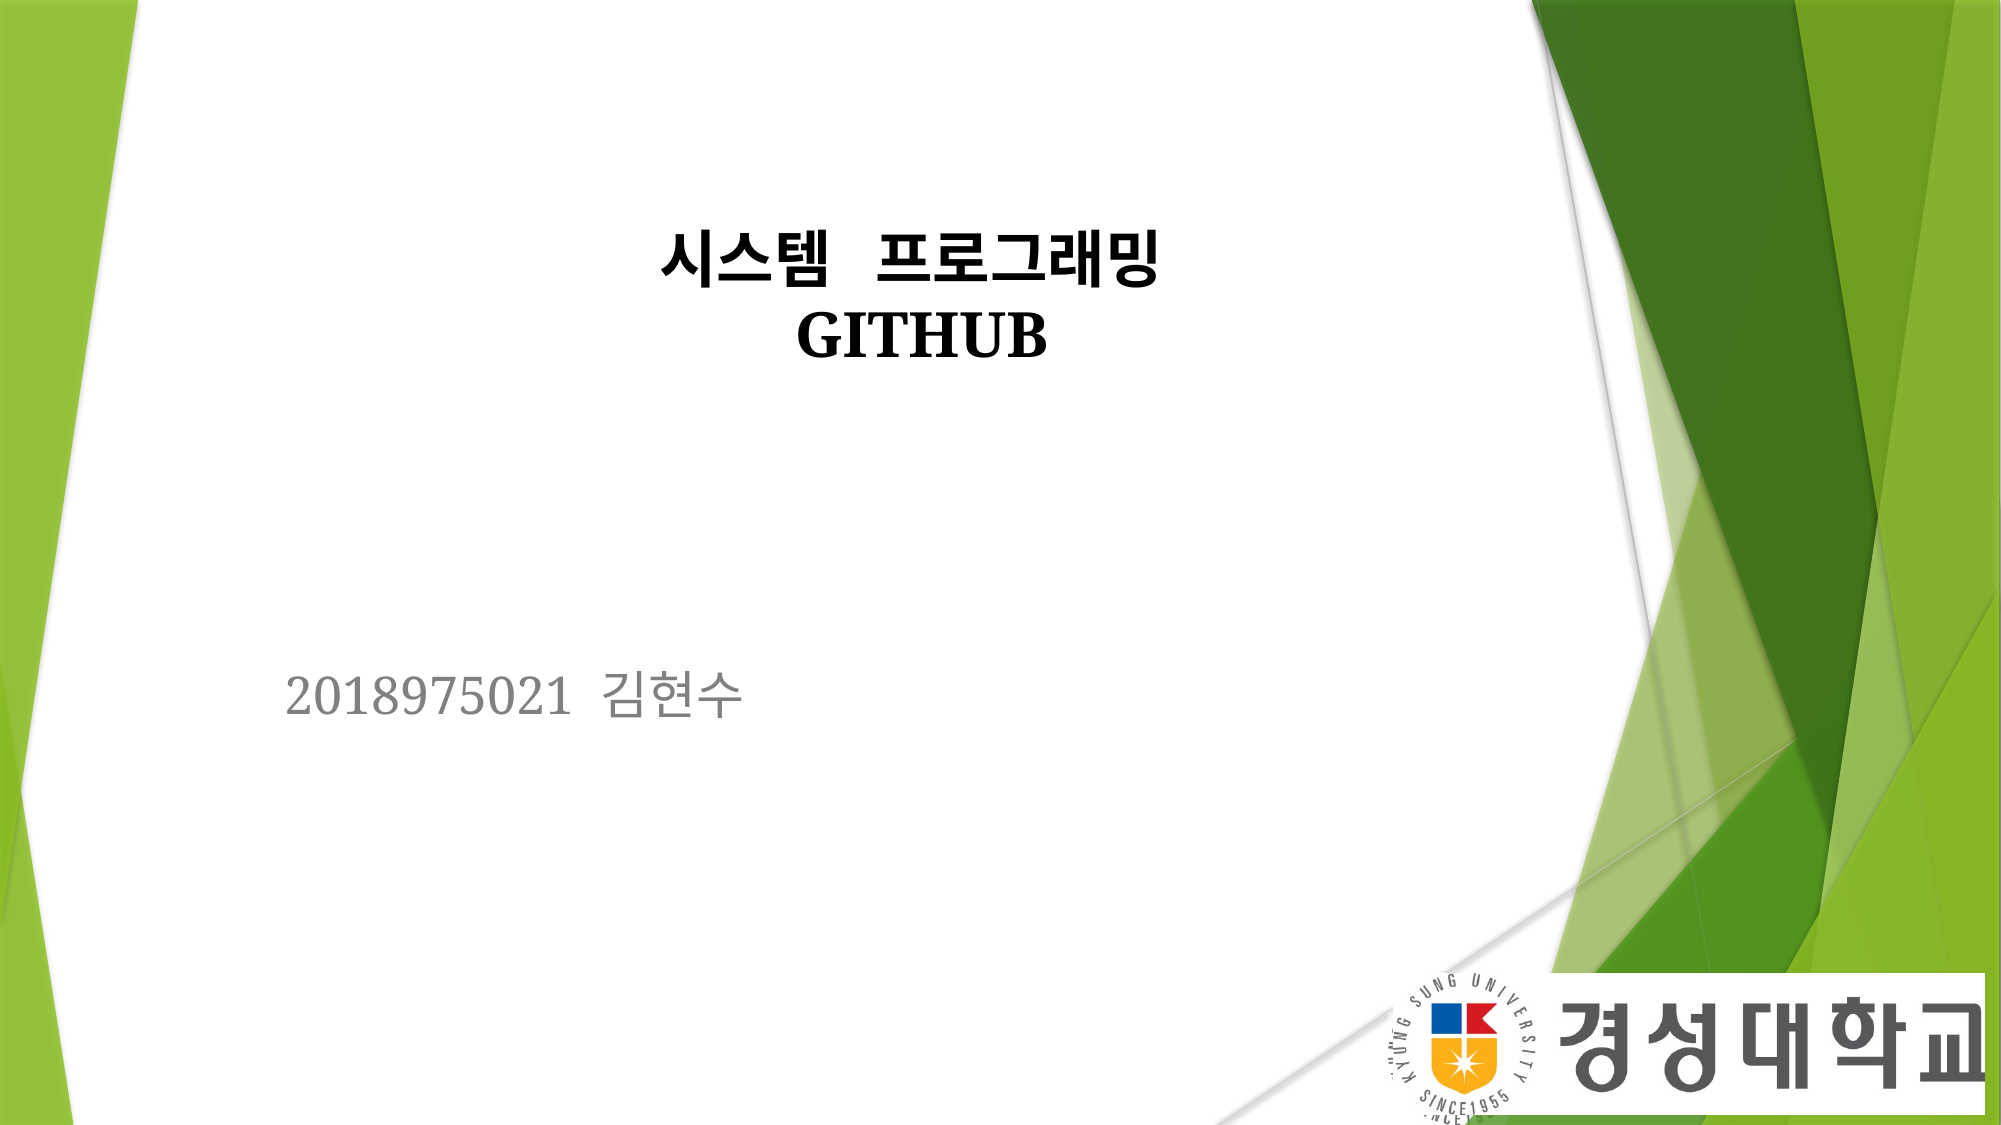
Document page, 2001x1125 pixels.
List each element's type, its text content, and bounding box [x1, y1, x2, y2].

title 시스템 프로그래밍 GITHUB [597, 203, 1246, 370]
subtitle 2018975021 김현수 [284, 495, 1559, 900]
picture [1388, 973, 1985, 1125]
